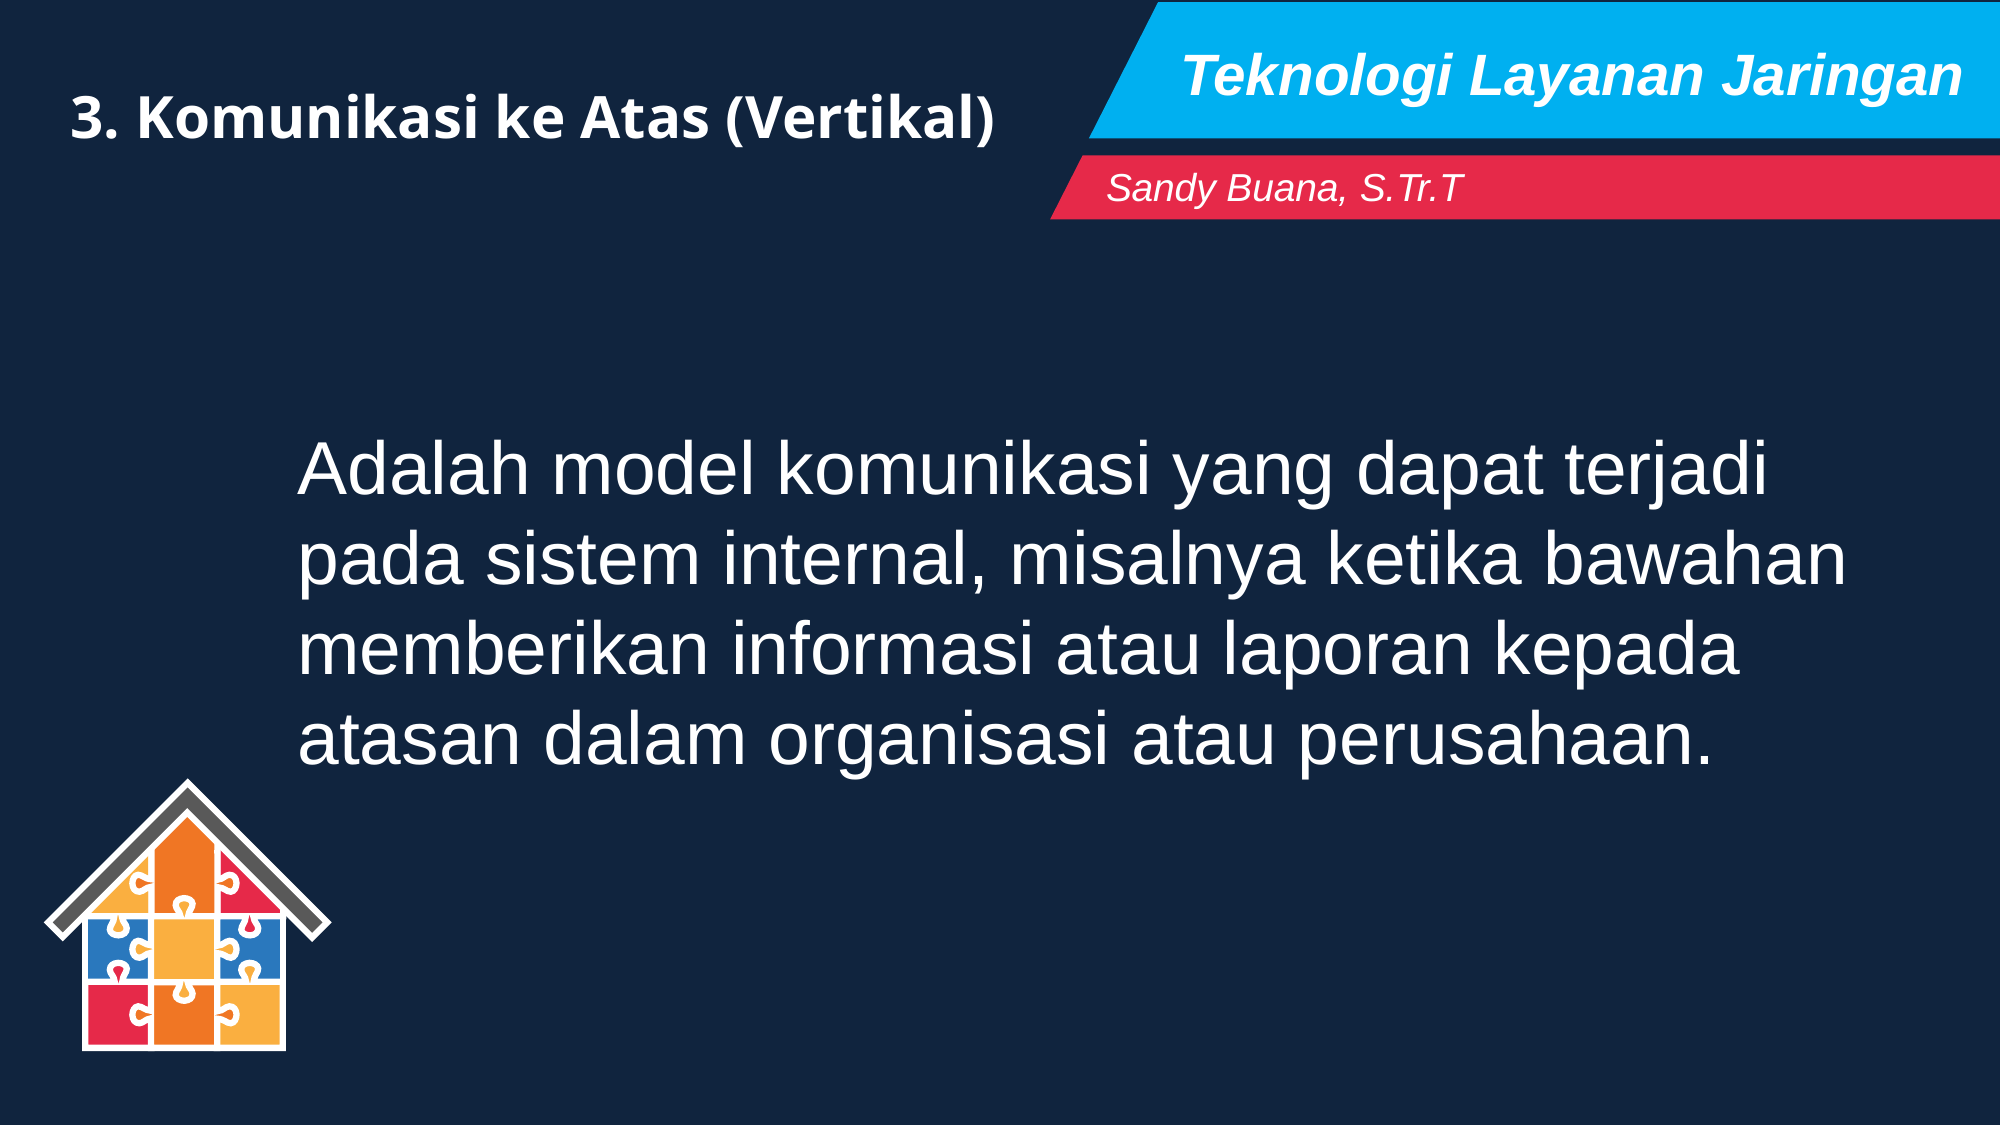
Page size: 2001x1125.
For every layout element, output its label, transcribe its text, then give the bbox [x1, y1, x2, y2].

text_box [46, 883, 85, 939]
text_box Teknologi Layanan Jaringan [1165, 29, 1986, 115]
text_box [284, 877, 329, 939]
text_box Sandy Buana, S.Tr.T [1091, 155, 1875, 217]
text_box [160, 781, 215, 808]
text_box [1087, 1, 2000, 140]
text_box [1048, 154, 2000, 221]
text_box Adalah model komunikasi yang dapat terjadi pada sistem internal, misalnya ketika bawahan memberikan informasi atau laporan kepada atasan dalam organisasi atau perusahaan. [282, 412, 1895, 787]
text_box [85, 808, 284, 1048]
list 3. Komunikasi ke Atas (Vertikal) [56, 80, 1098, 200]
